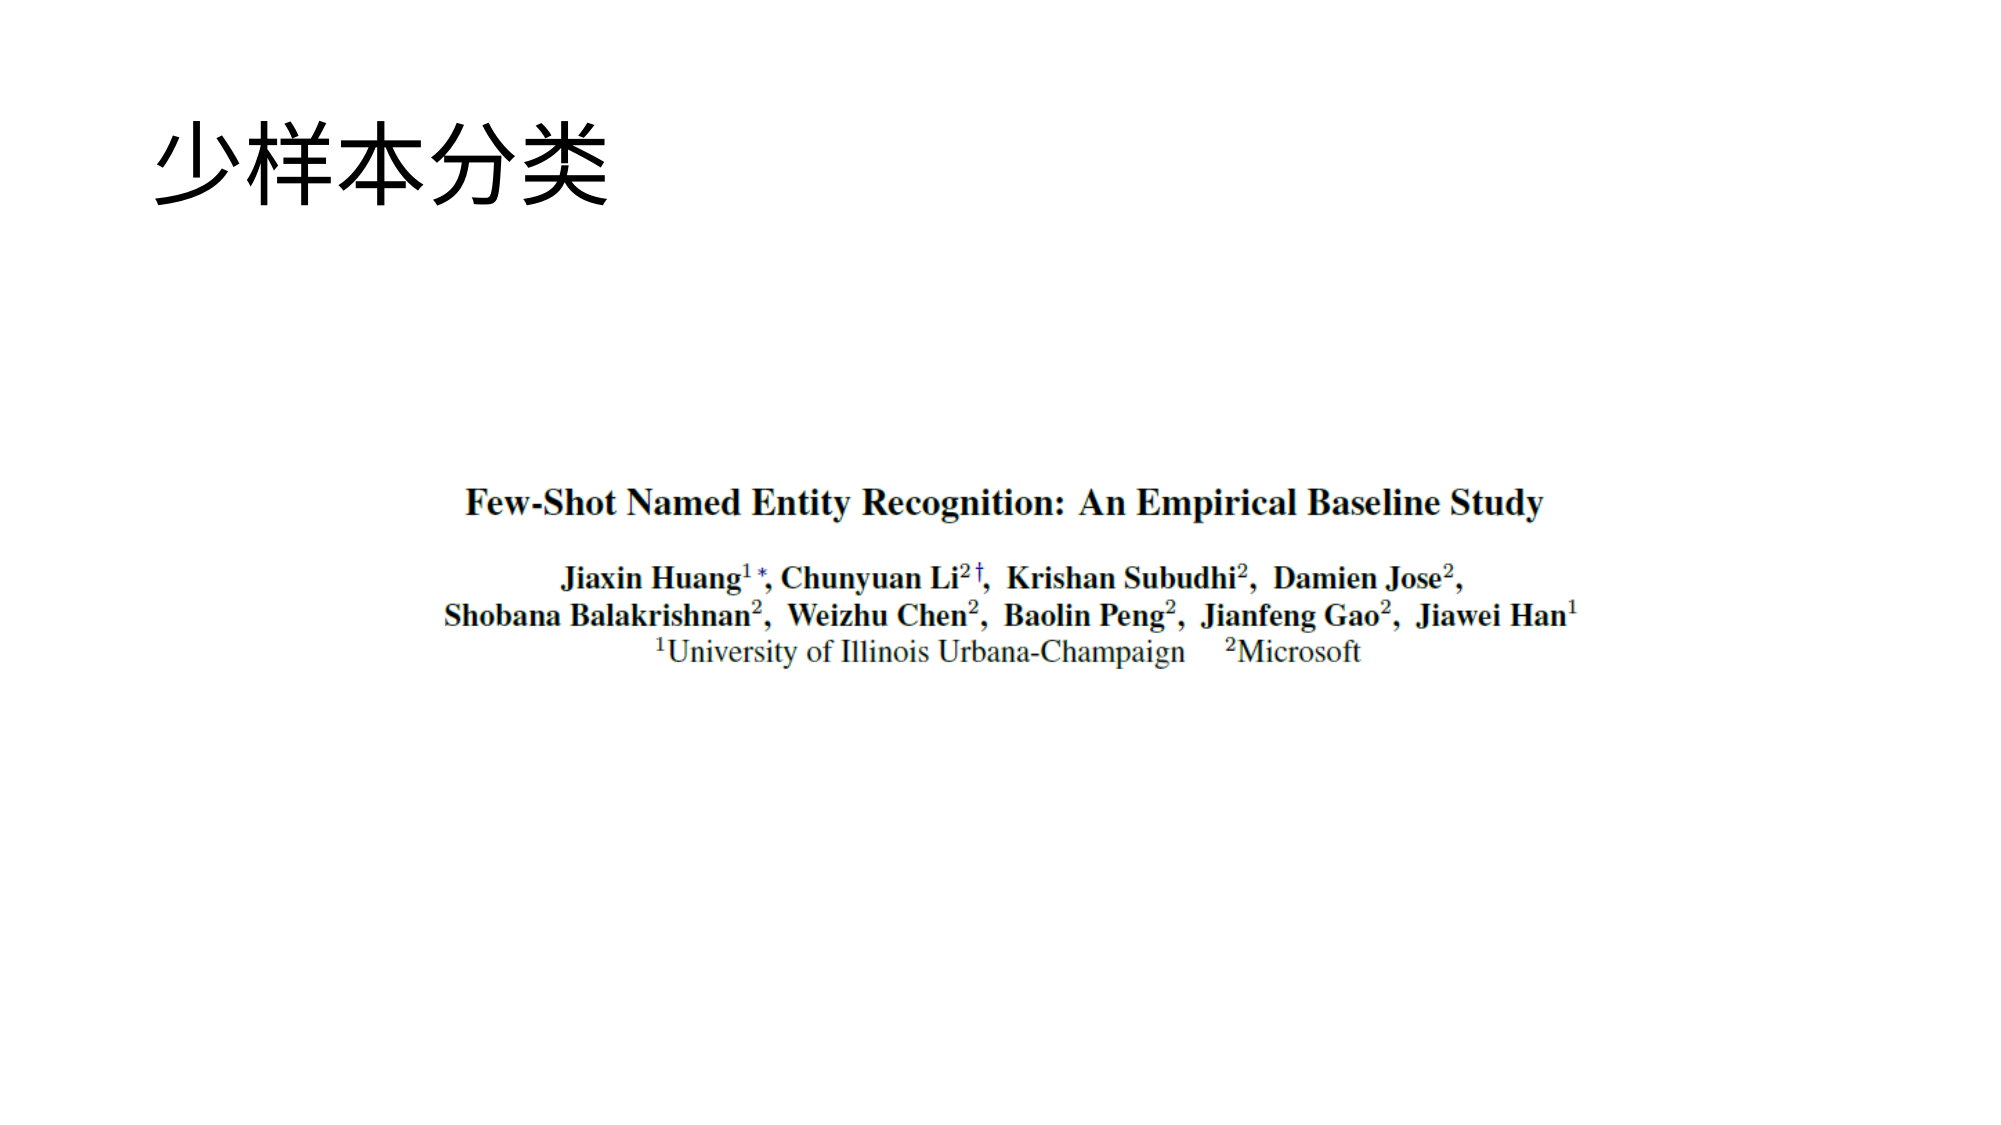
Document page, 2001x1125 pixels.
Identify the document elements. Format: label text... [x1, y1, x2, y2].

title 少样本分类 [137, 59, 1863, 278]
picture [408, 450, 1592, 675]
